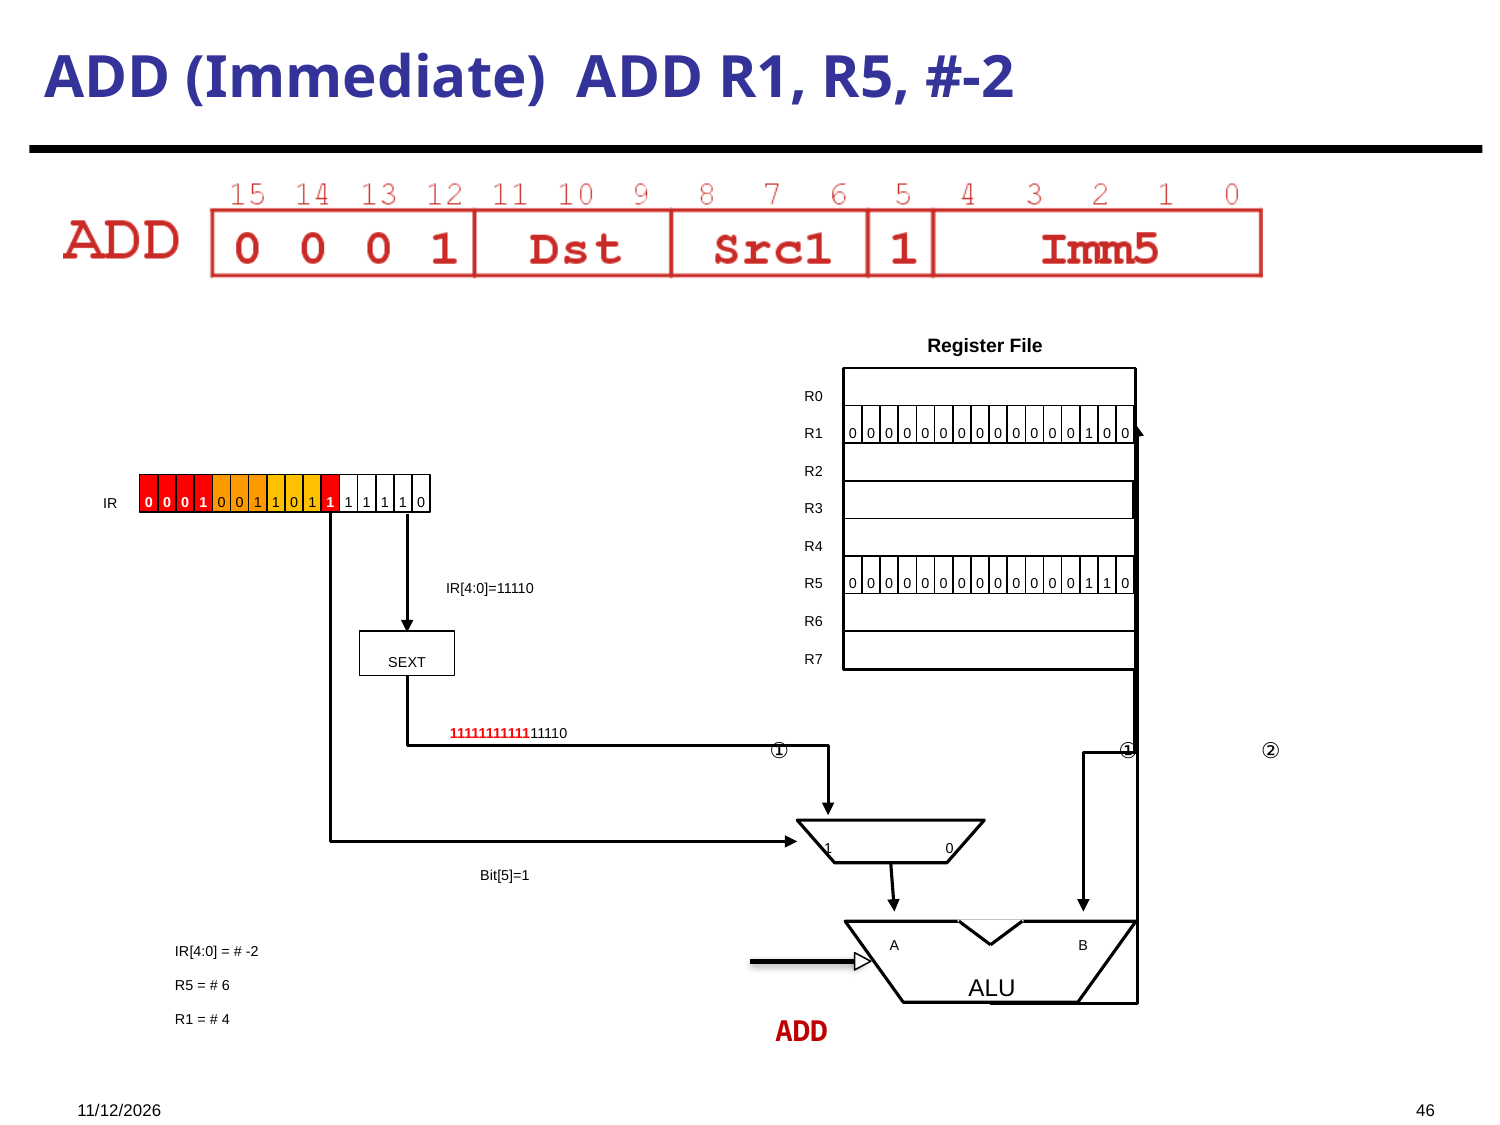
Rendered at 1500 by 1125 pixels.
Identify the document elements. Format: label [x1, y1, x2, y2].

text_box [175, 923, 360, 1030]
title [29, 11, 1480, 138]
picture [62, 177, 1263, 301]
slide_number [999, 1072, 1451, 1113]
slide_number [62, 1072, 438, 1113]
text_box [88, 433, 739, 956]
text_box [877, 308, 1093, 360]
text_box [749, 367, 1353, 1055]
